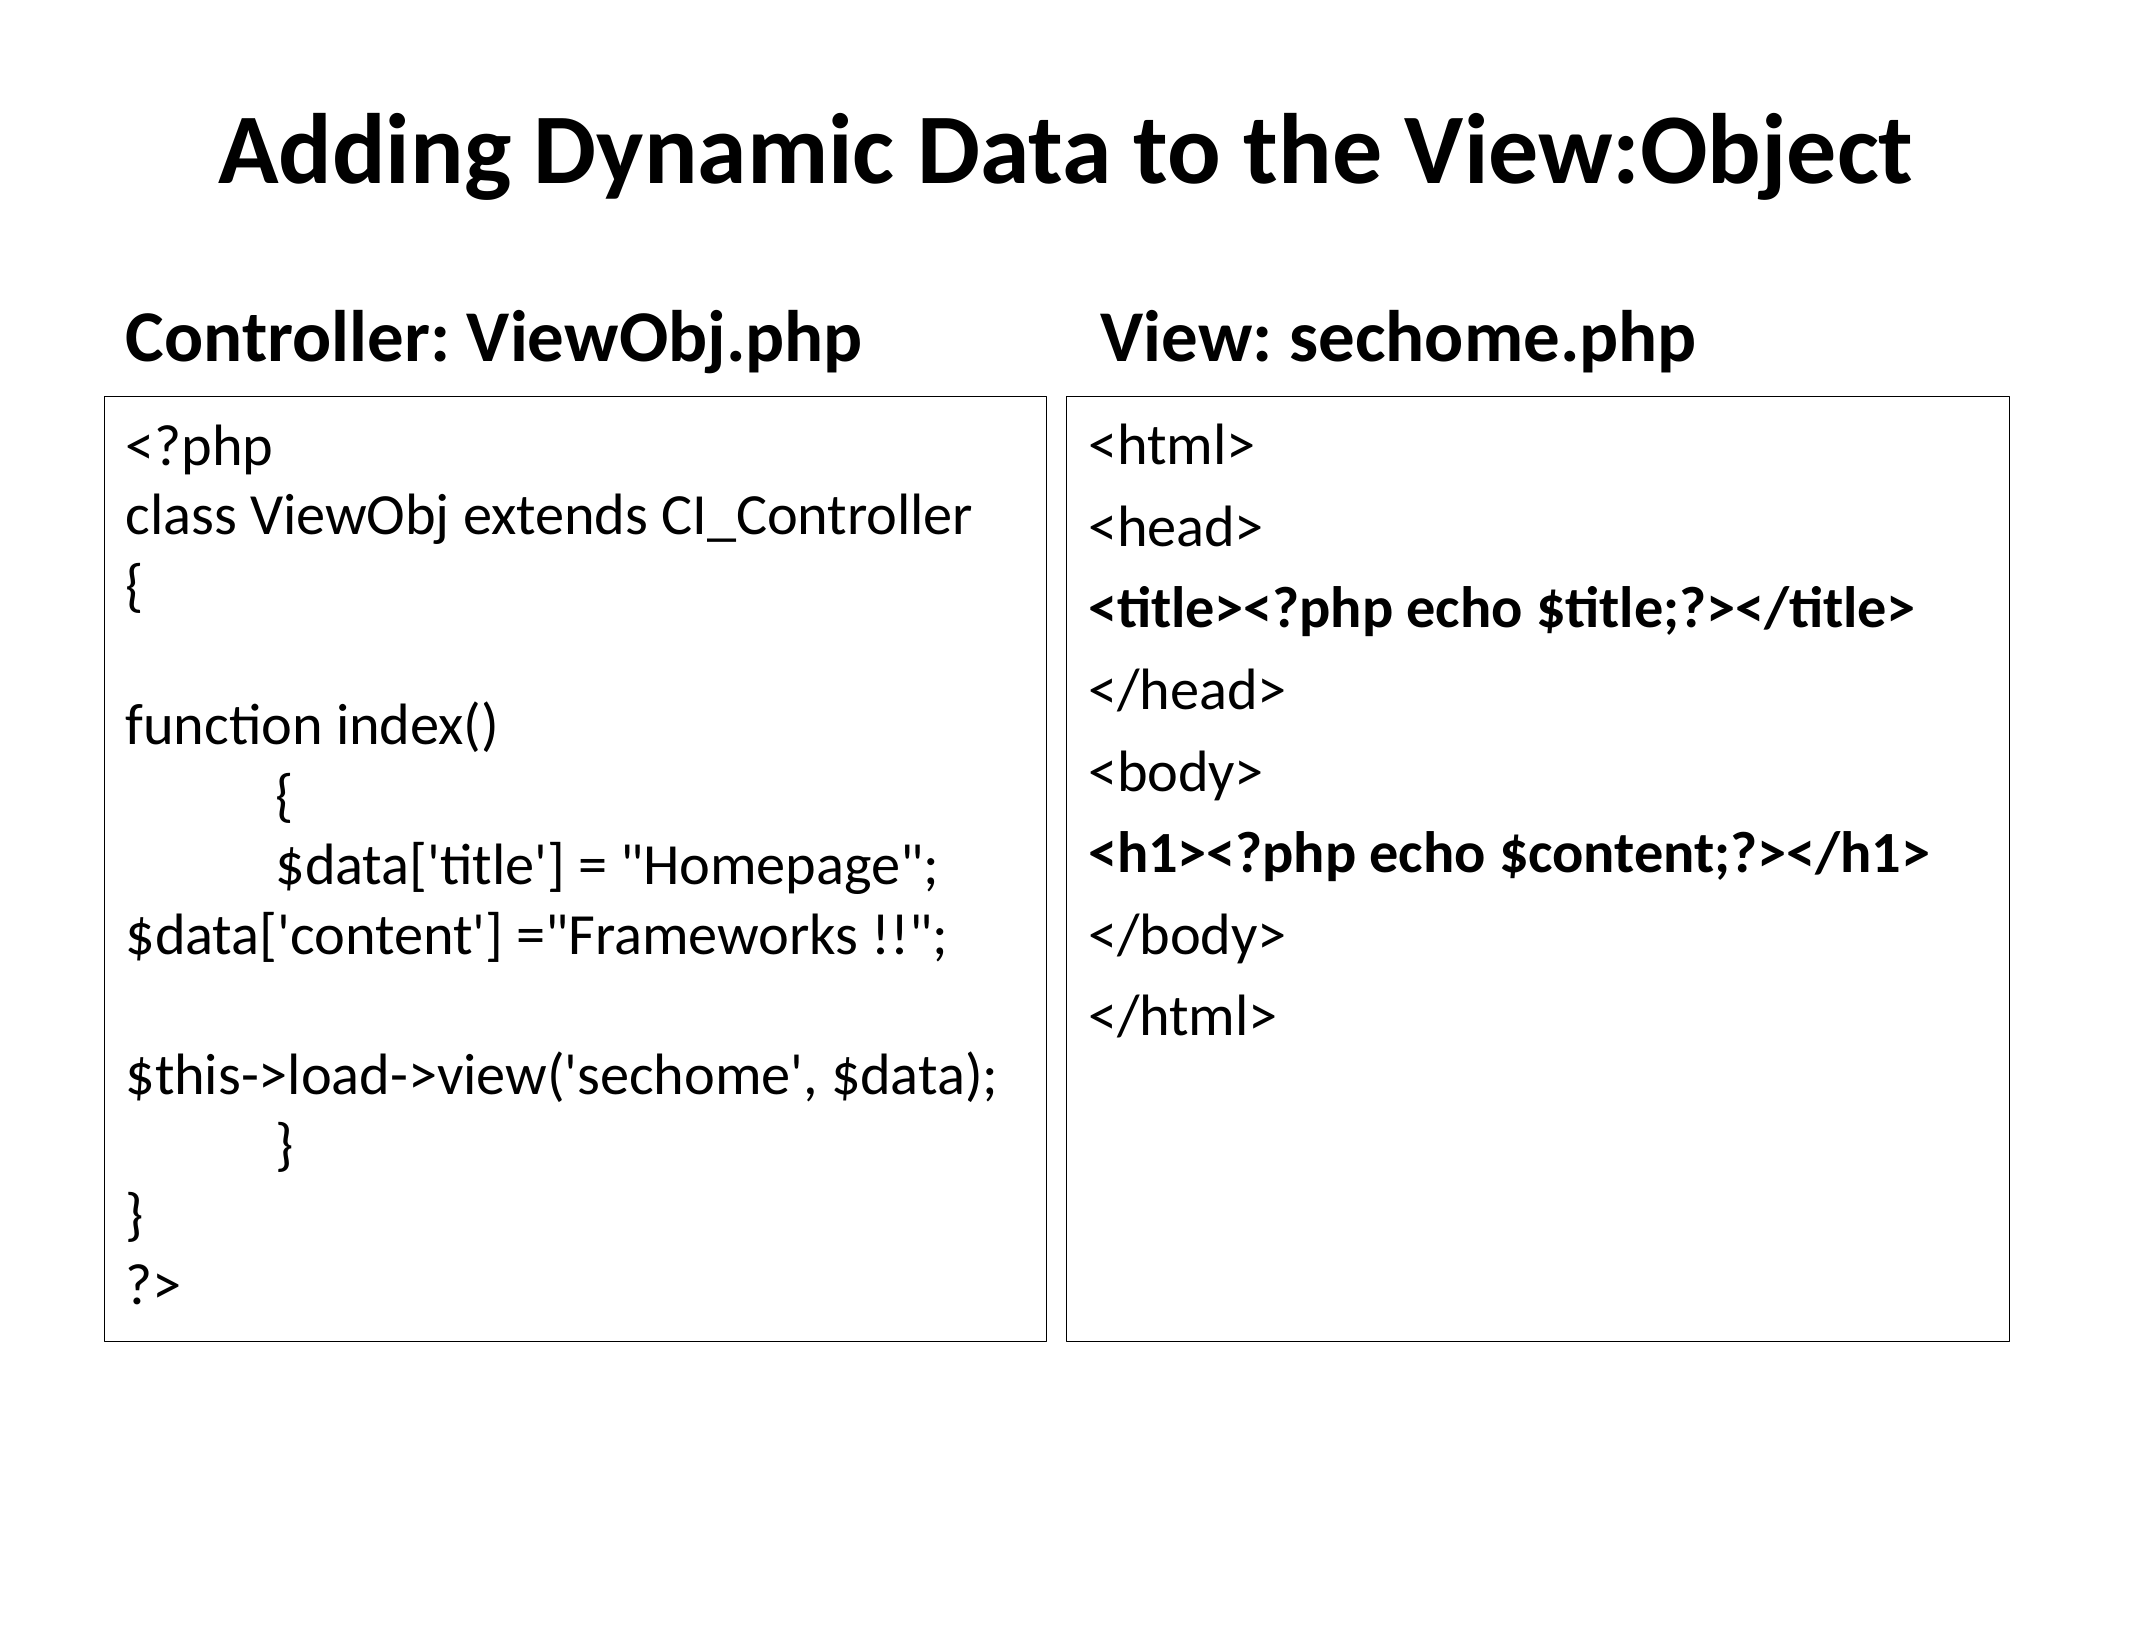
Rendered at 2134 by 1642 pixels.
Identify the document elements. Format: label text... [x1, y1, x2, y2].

title Adding Dynamic Data to the View:Object [106, 65, 2027, 221]
list View: sechome.php [1079, 233, 2023, 387]
list <html> <head> <title><?php echo $title;?></title> </head> <body> <h1><?php echo $content;?></h1> </body> </html> [1066, 395, 2010, 1342]
list <?php class ViewObj extends CI_Controller { function index() { $data['title'] = "Homepage"; $data['content'] ="Frameworks !!"; $this->load->view('sechome', $data); } } ?> [104, 395, 1047, 1342]
list Controller: ViewObj.php [104, 233, 1047, 387]
